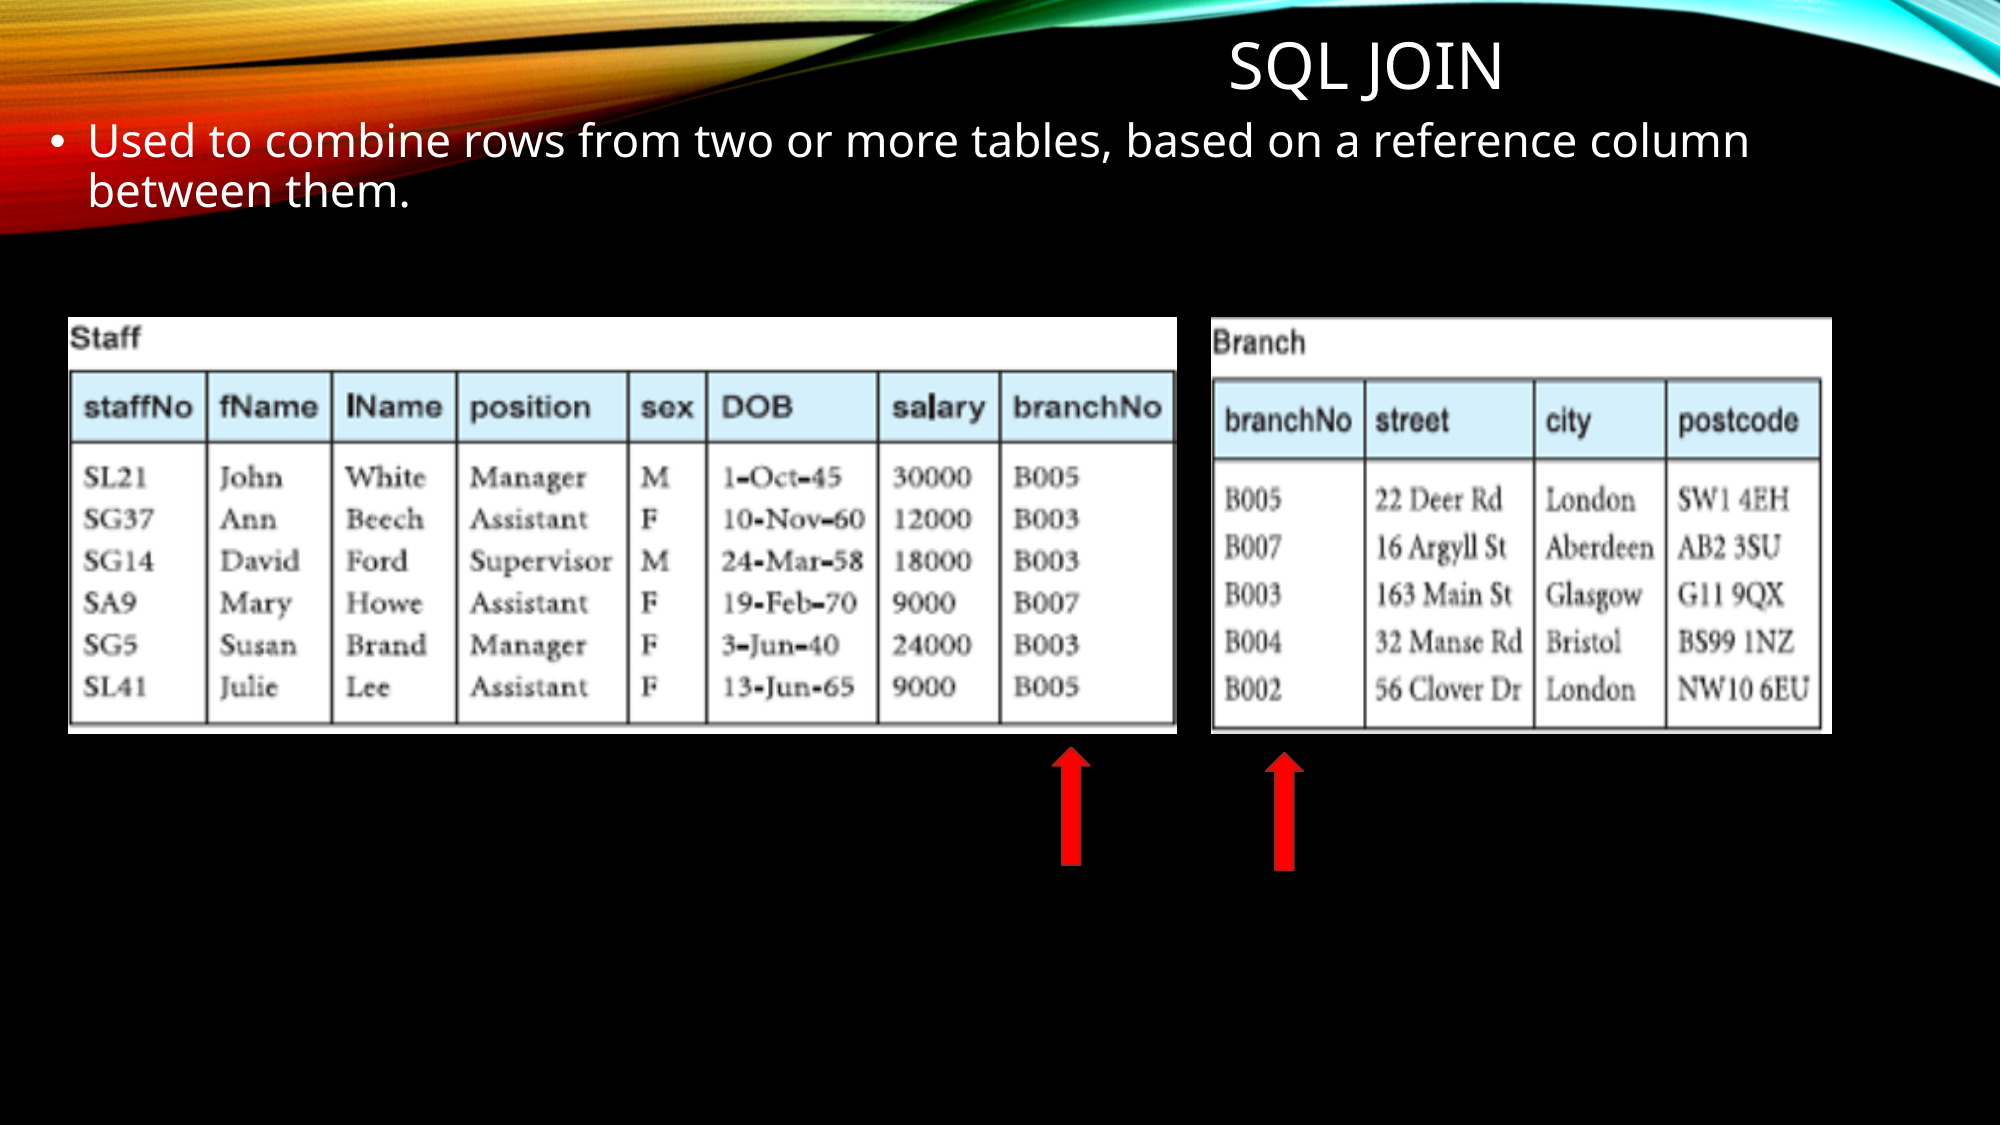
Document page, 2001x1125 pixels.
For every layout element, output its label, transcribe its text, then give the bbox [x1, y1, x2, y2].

list Used to combine rows from two or more tables, based on a reference column between them. [34, 110, 1907, 1125]
picture [0, 0, 2000, 237]
text_box [1265, 751, 1304, 872]
picture [68, 316, 1178, 734]
picture [1210, 316, 1832, 734]
title SQL JOIN [111, 25, 1522, 110]
text_box [1051, 746, 1091, 866]
